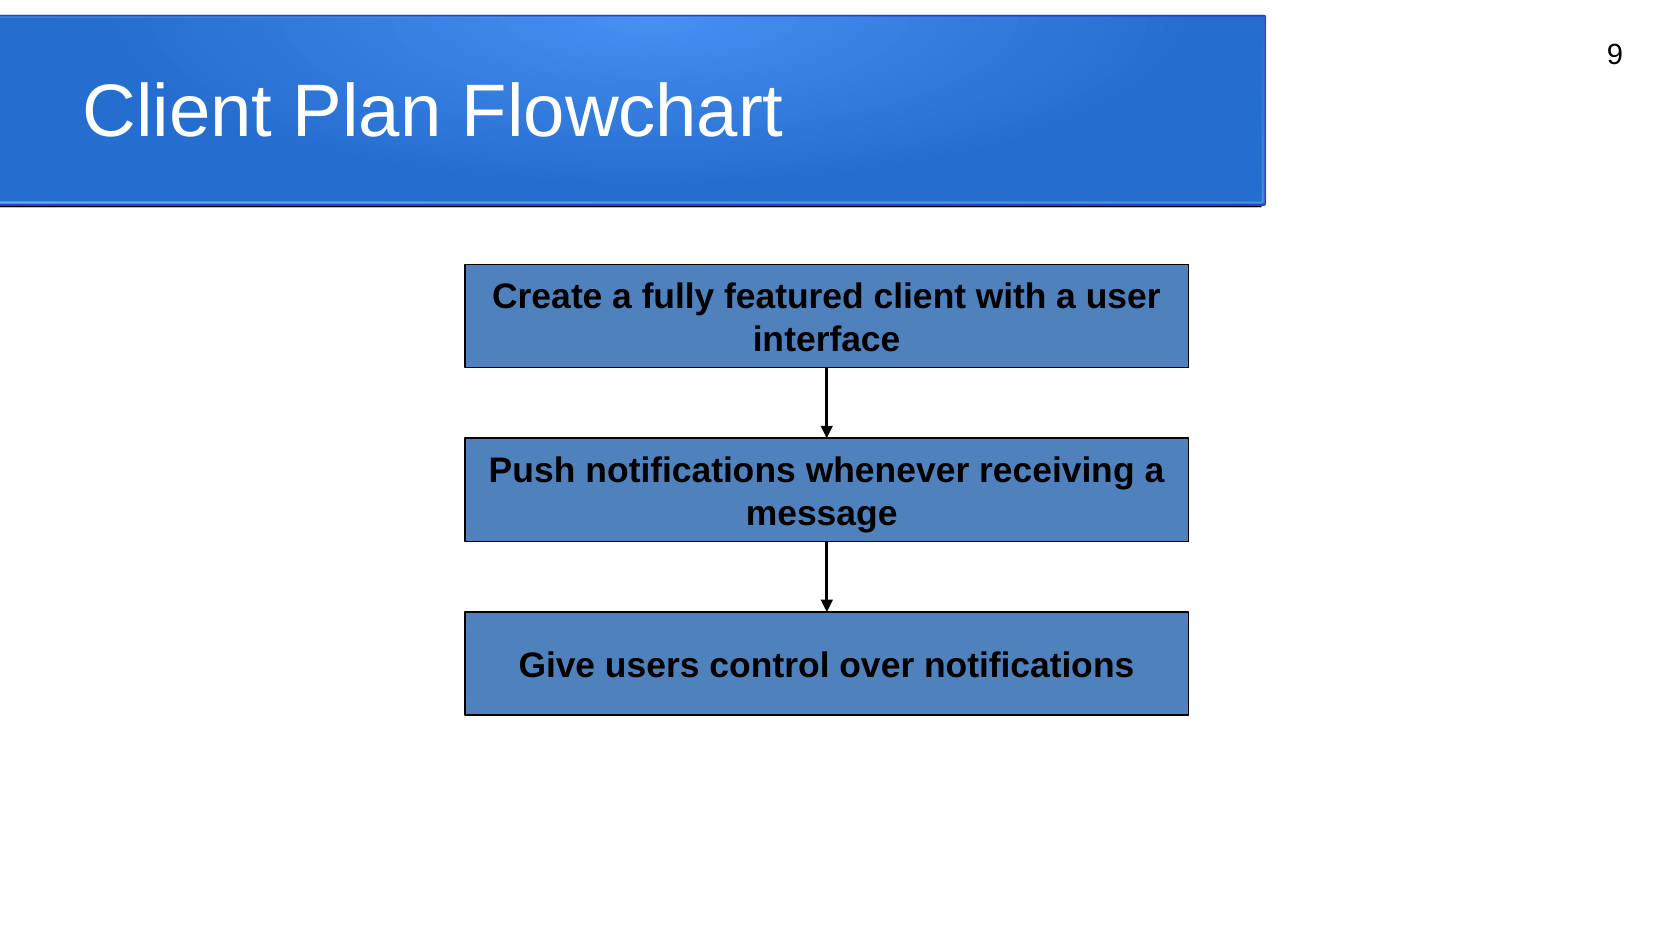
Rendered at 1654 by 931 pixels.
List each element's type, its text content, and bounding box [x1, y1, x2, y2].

slide_number ‹#› [1293, 35, 1624, 189]
text_box Give users control over notifications [465, 611, 1189, 716]
text_box Push notifications whenever receiving a message [465, 438, 1189, 542]
picture [0, 13, 1269, 211]
text_box Create a fully featured client with a user interface [465, 264, 1189, 368]
title Client Plan Flowchart [82, 35, 1235, 189]
